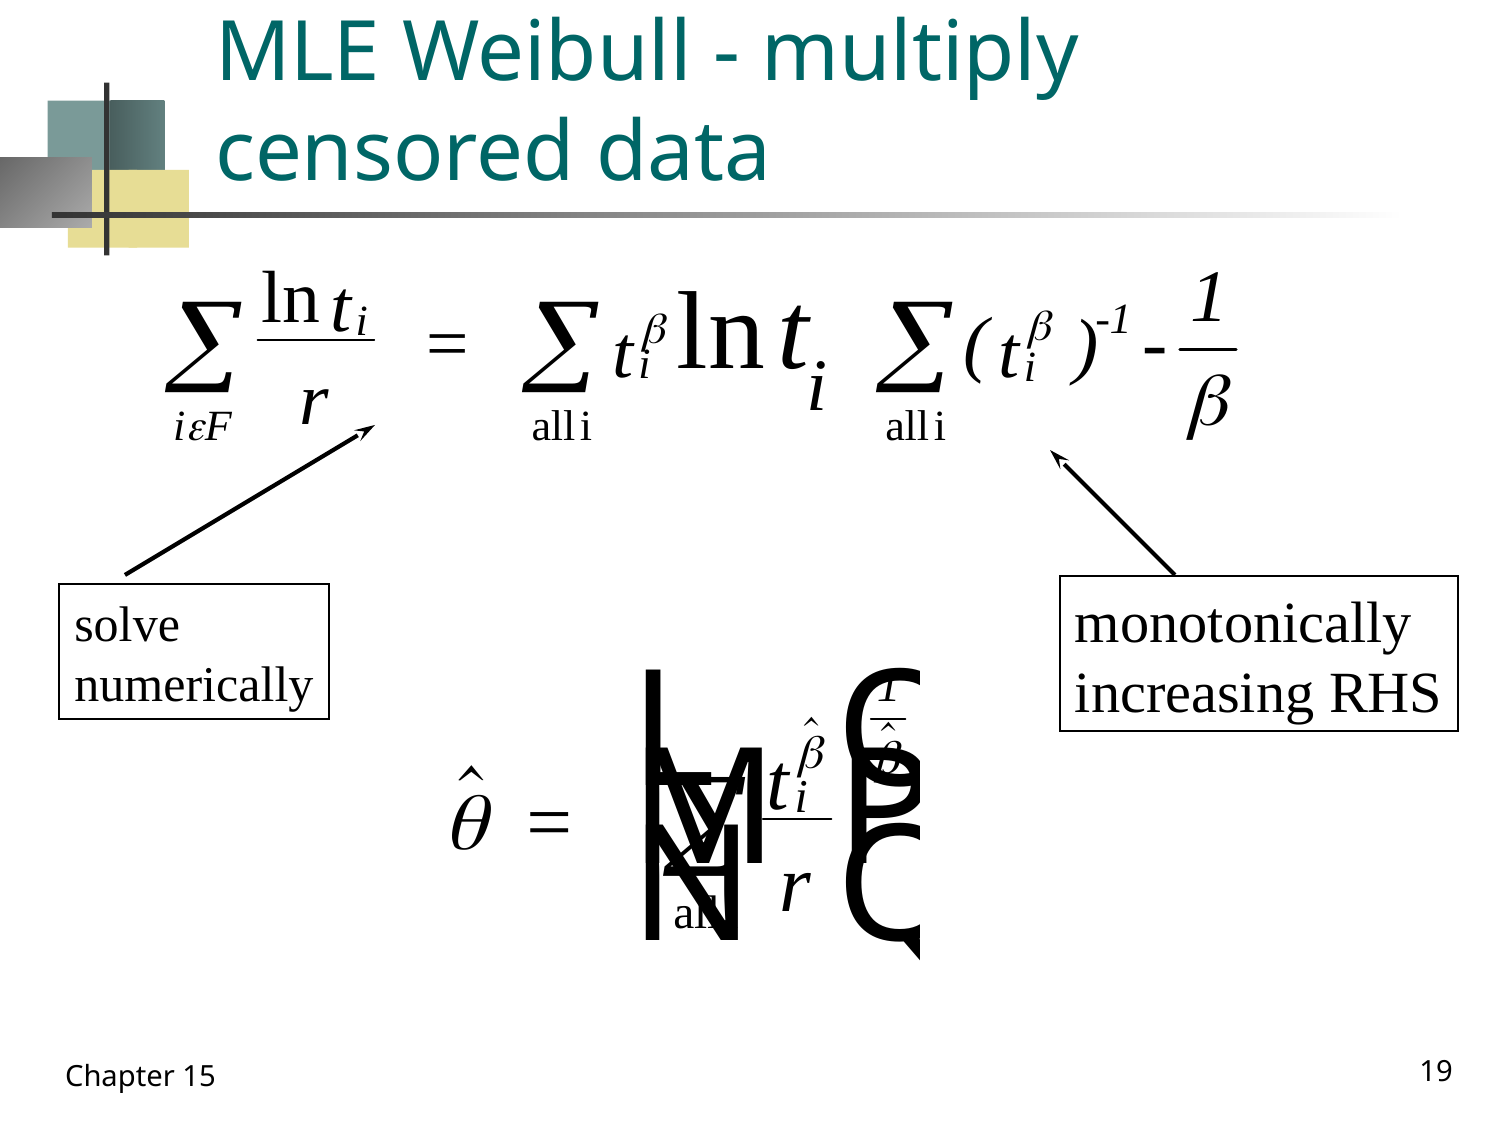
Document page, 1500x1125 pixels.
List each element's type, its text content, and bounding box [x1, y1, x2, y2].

title MLE Weibull - multiply censored data [200, 75, 1366, 205]
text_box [437, 647, 920, 965]
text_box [153, 251, 1252, 468]
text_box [1049, 449, 1460, 734]
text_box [58, 424, 376, 722]
slide_number 19 [1154, 1023, 1468, 1100]
slide_number Chapter 15 [49, 1024, 363, 1101]
